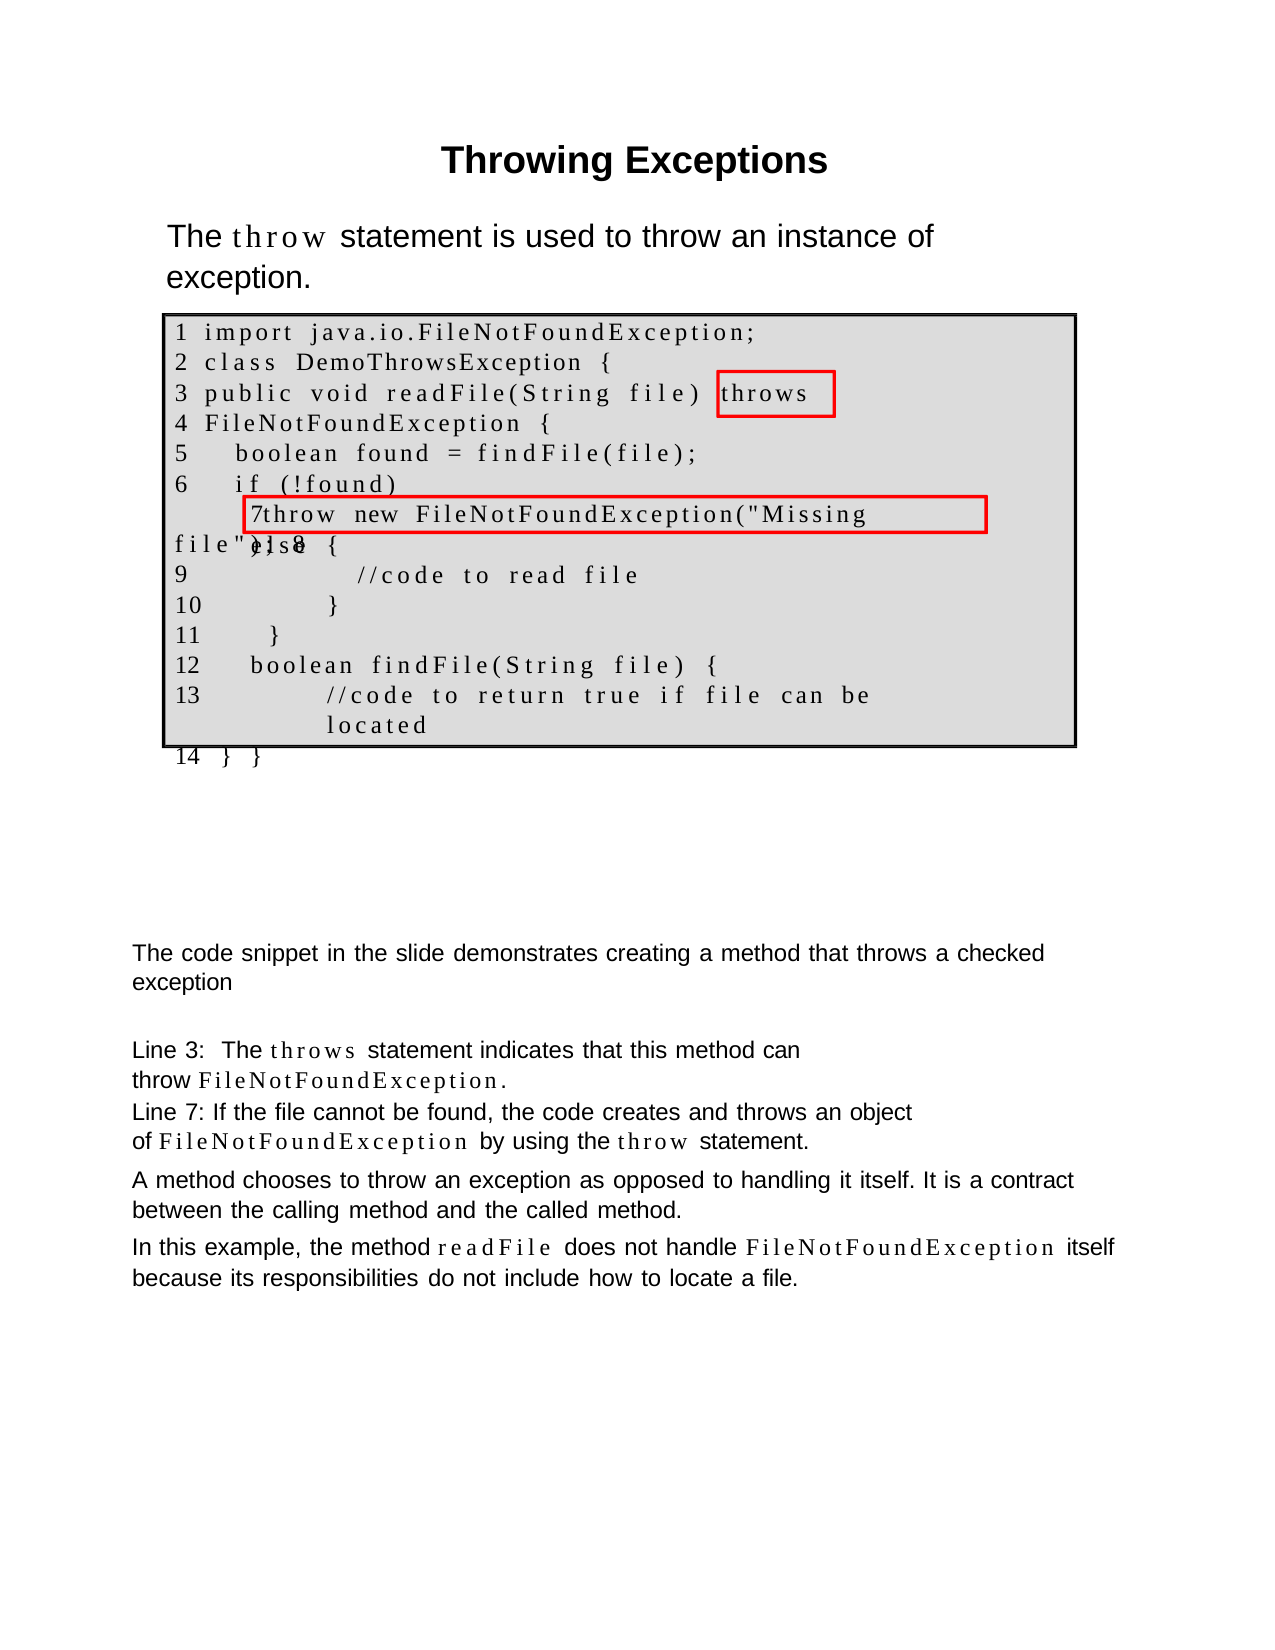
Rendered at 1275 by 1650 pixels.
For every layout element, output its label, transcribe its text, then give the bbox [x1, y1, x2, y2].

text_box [161, 312, 1078, 749]
text_box The code snippet in the slide demonstrates creating a method that throws a checked exception Line 3: The throws statement indicates that this method can throw FileNotFoundException. Line 7: If the file cannot be found, the code creates and throws an object of FileNotFoundException by using the throw statement. A method chooses to throw an exception as opposed to handling it itself. It is a contract between the calling method and the called method. In this example, the method readFile does not handle FileNotFoundException itself because its responsibilities do not include how to locate a file. [129, 860, 1127, 1292]
text_box Throwing Exceptions The throw statement is used to throw an instance of exception. [164, 132, 939, 296]
text_box import java.io.FileNotFoundException; class DemoThrowsException { public void readFile(String file) throws FileNotFoundException { boolean found = findFile(file); if (!found) throw new FileNotFoundException("Missing file"); 8 9 10 11 } boolean findFile(String file) { //code to return true if file can be located } } [172, 757, 1002, 770]
